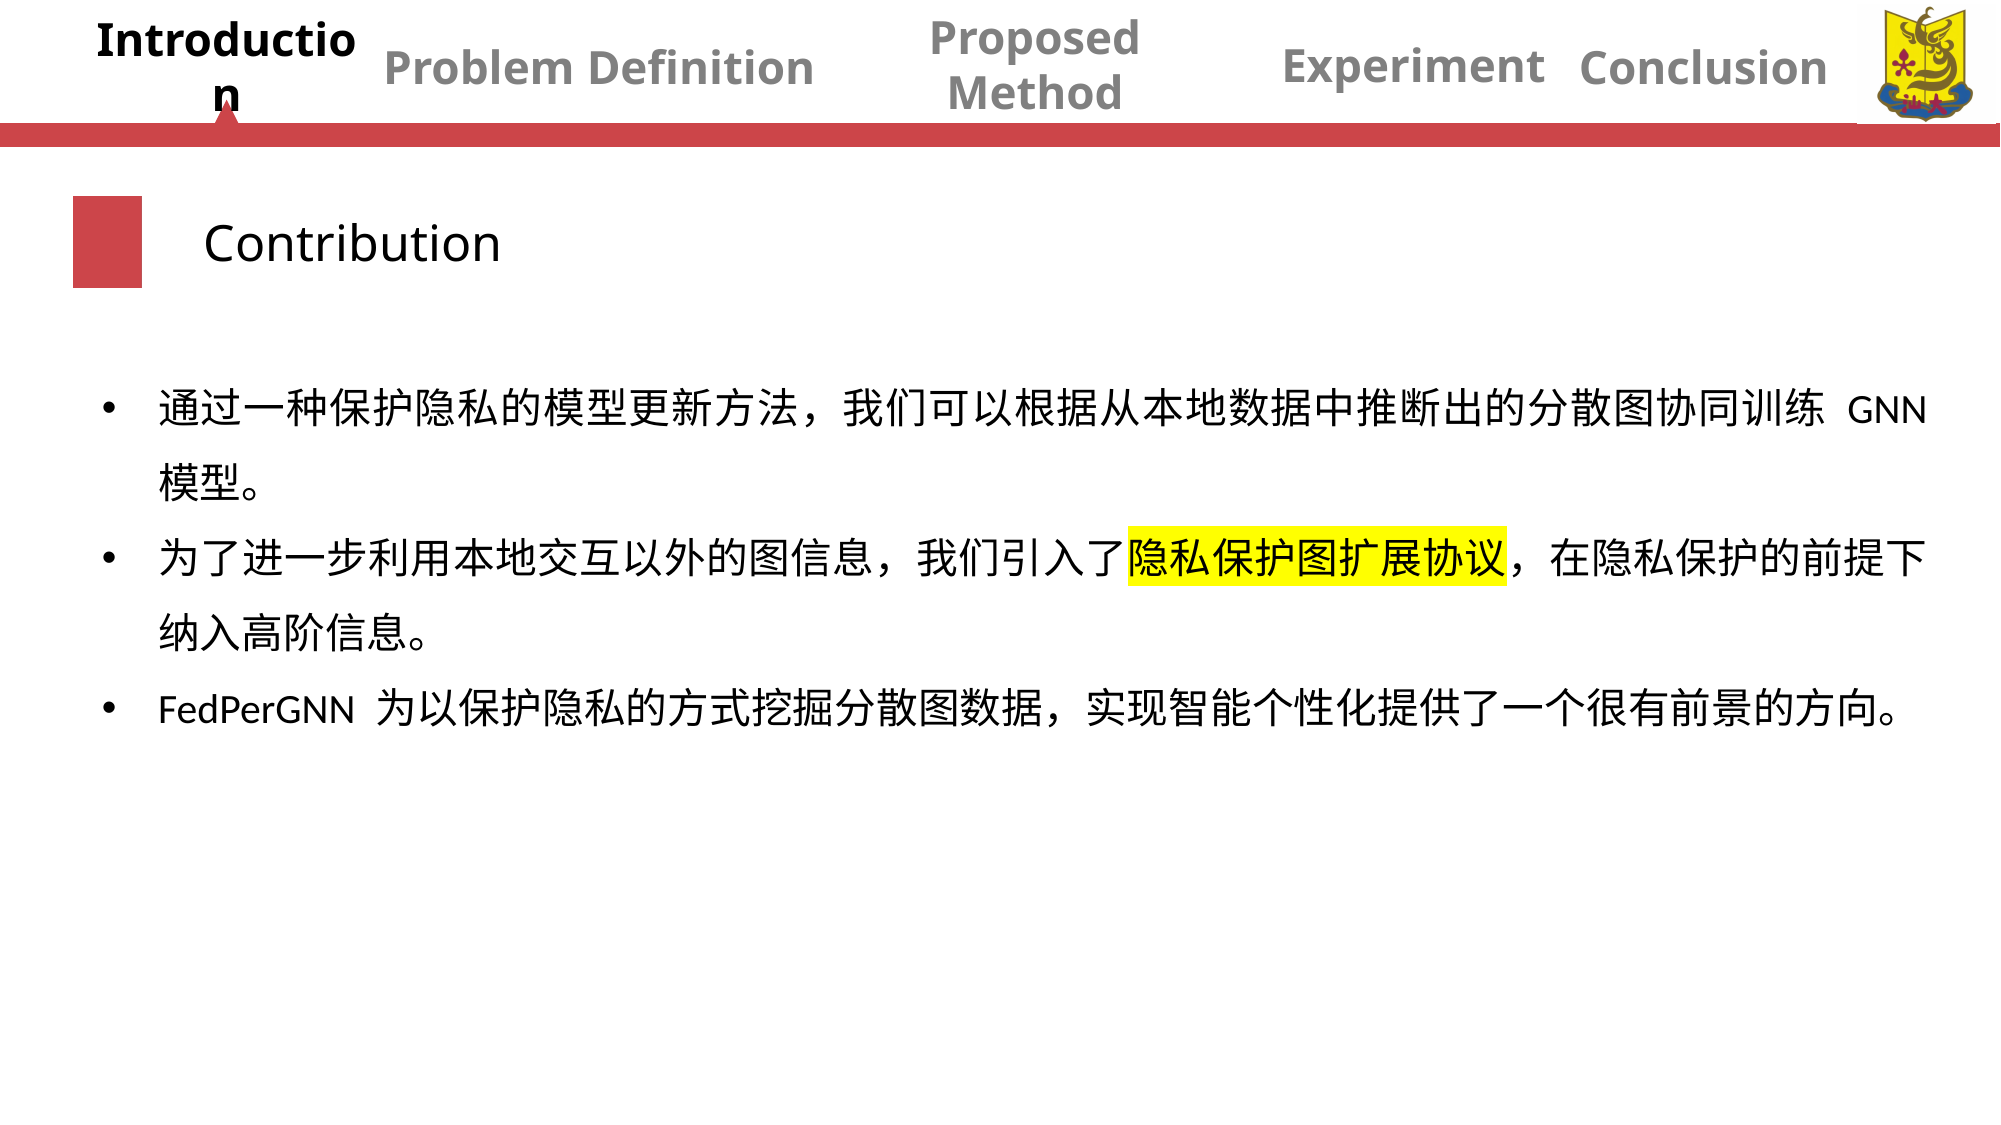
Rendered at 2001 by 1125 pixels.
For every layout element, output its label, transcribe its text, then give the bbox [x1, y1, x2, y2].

text_box Introduction [73, 3, 381, 129]
text_box Experiment [1259, 29, 1567, 100]
text_box Proposed Method [821, 1, 1248, 126]
text_box [0, 122, 2000, 148]
picture [1857, 4, 1996, 124]
text_box Contribution [189, 203, 518, 279]
text_box Problem Definition [381, 30, 821, 101]
picture [73, 196, 143, 288]
text_box 通过一种保护隐私的模型更新方法，我们可以根据从本地数据中推断出的分散图协同训练 GNN 模型。 为了进一步利用本地交互以外的图信息，我们引入了隐私保护图扩展协议，在隐私保护的前提下纳入高阶信息。 FedPerGNN 为以保护隐私的方式挖掘分散图数据，实现智能个性化提供了一个很有前景的方向。 [87, 349, 1943, 921]
text_box Conclusion [1550, 30, 1857, 101]
